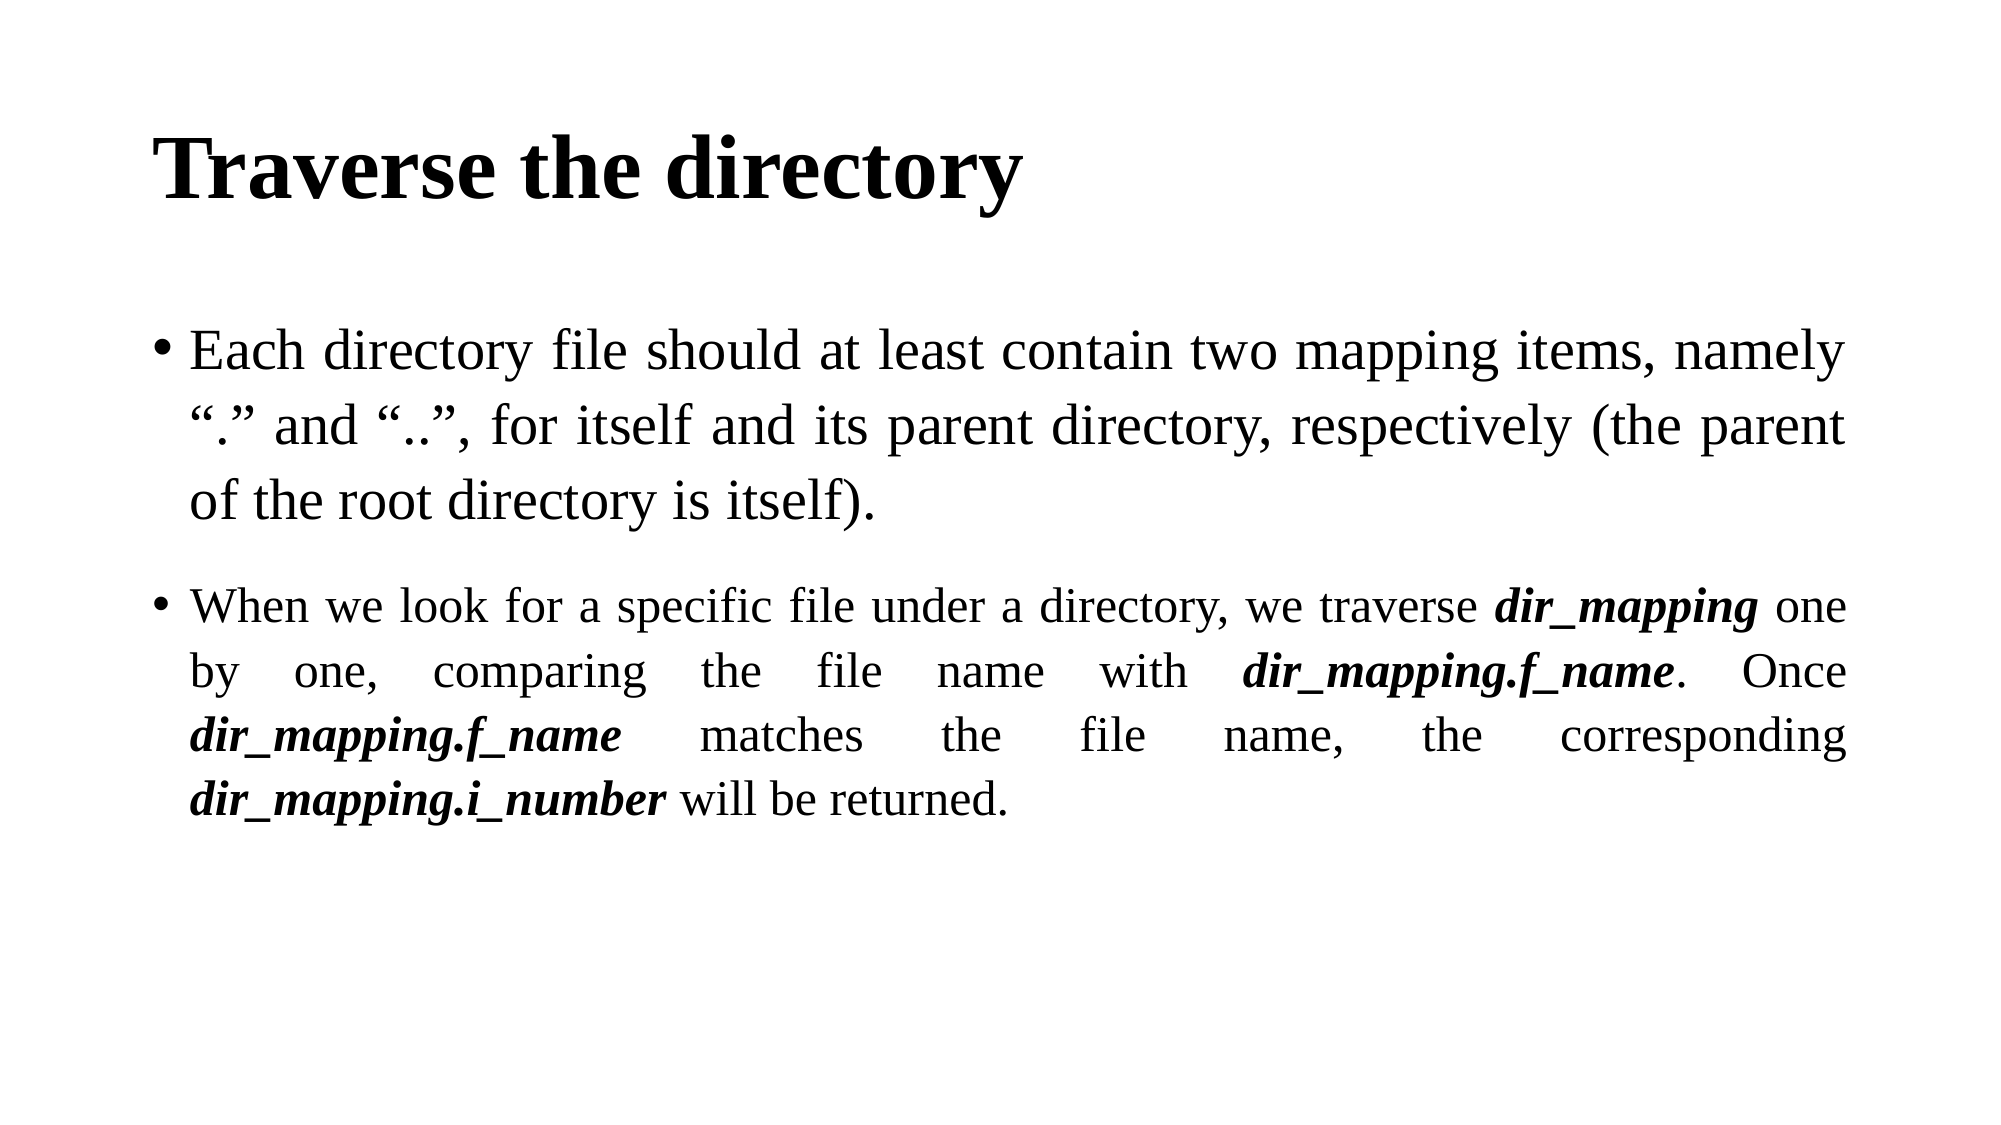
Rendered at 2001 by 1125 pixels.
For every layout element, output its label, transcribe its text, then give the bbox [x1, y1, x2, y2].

list Each directory file should at least contain two mapping items, namely “.” and “..”, for itself and its parent directory, respectively (the parent of the root directory is itself). When we look for a specific file under a directory, we traverse dir_mapping one by one, comparing the file name with dir_mapping.f_name. Once dir_mapping.f_name matches the file name, the corresponding dir_mapping.i_number will be returned. [137, 299, 1863, 861]
title Traverse the directory [137, 59, 1863, 278]
